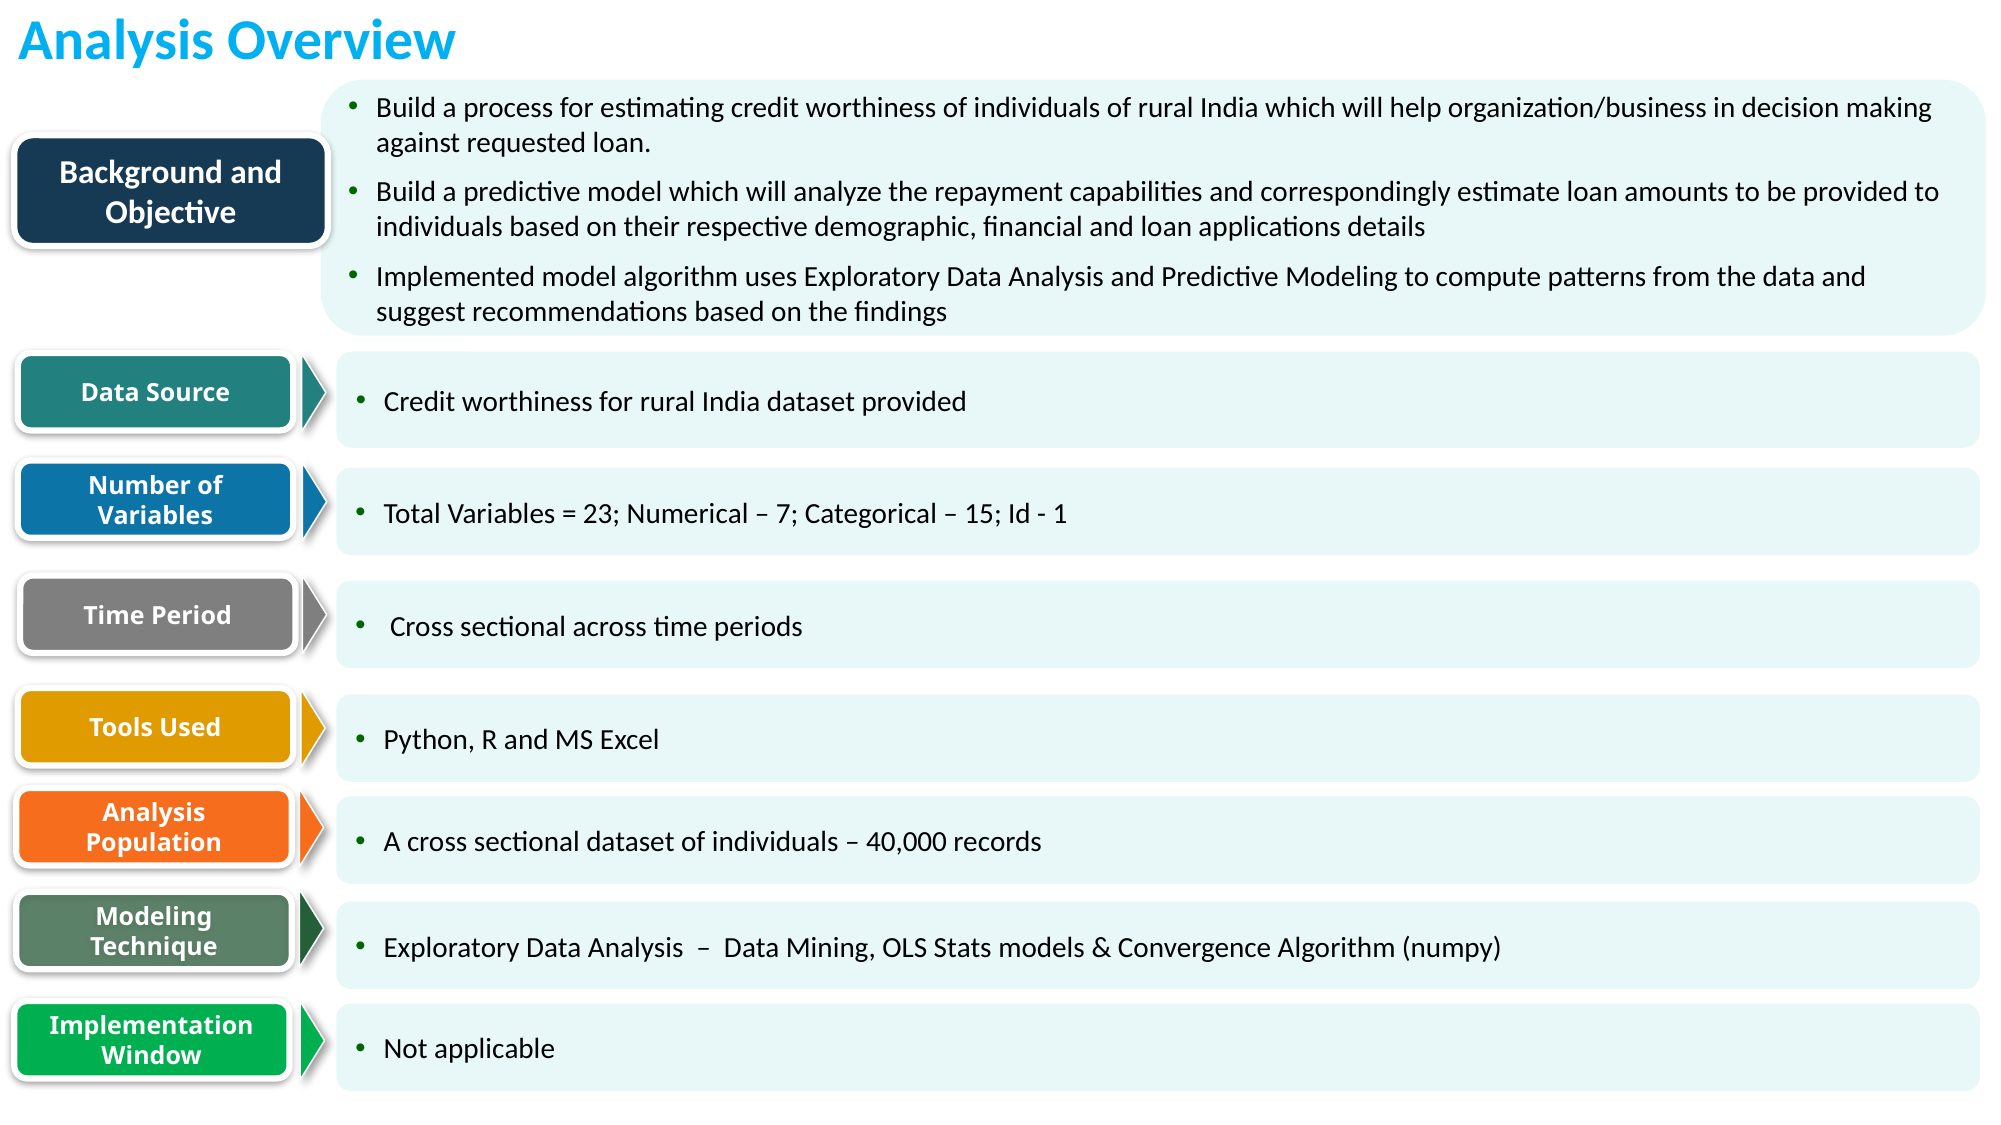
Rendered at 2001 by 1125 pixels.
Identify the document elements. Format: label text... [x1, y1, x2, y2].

text_box Build a process for estimating credit worthiness of individuals of rural India which will help organization/business in decision making against requested loan. Build a predictive model which will analyze the repayment capabilities and correspondingly estimate loan amounts to be provided to individuals based on their respective demographic, financial and loan applications details Implemented model algorithm uses Exploratory Data Analysis and Predictive Modeling to compute patterns from the data and suggest recommendations based on the findings [320, 79, 1986, 336]
text_box Credit worthiness for rural India dataset provided [335, 350, 1981, 449]
text_box Python, R and MS Excel [335, 693, 1981, 783]
text_box Cross sectional across time periods [335, 579, 1981, 670]
text_box Total Variables = 23; Numerical – 7; Categorical – 15; Id - 1 [335, 466, 1981, 557]
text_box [14, 352, 327, 1080]
text_box A cross sectional dataset of individuals – 40,000 records [335, 795, 1981, 885]
title Analysis Overview [3, 2, 1488, 80]
text_box Background and Objective [14, 135, 328, 246]
text_box Not applicable [335, 1002, 1981, 1093]
text_box Exploratory Data Analysis – Data Mining, OLS Stats models & Convergence Algorithm (numpy) [335, 900, 1981, 991]
